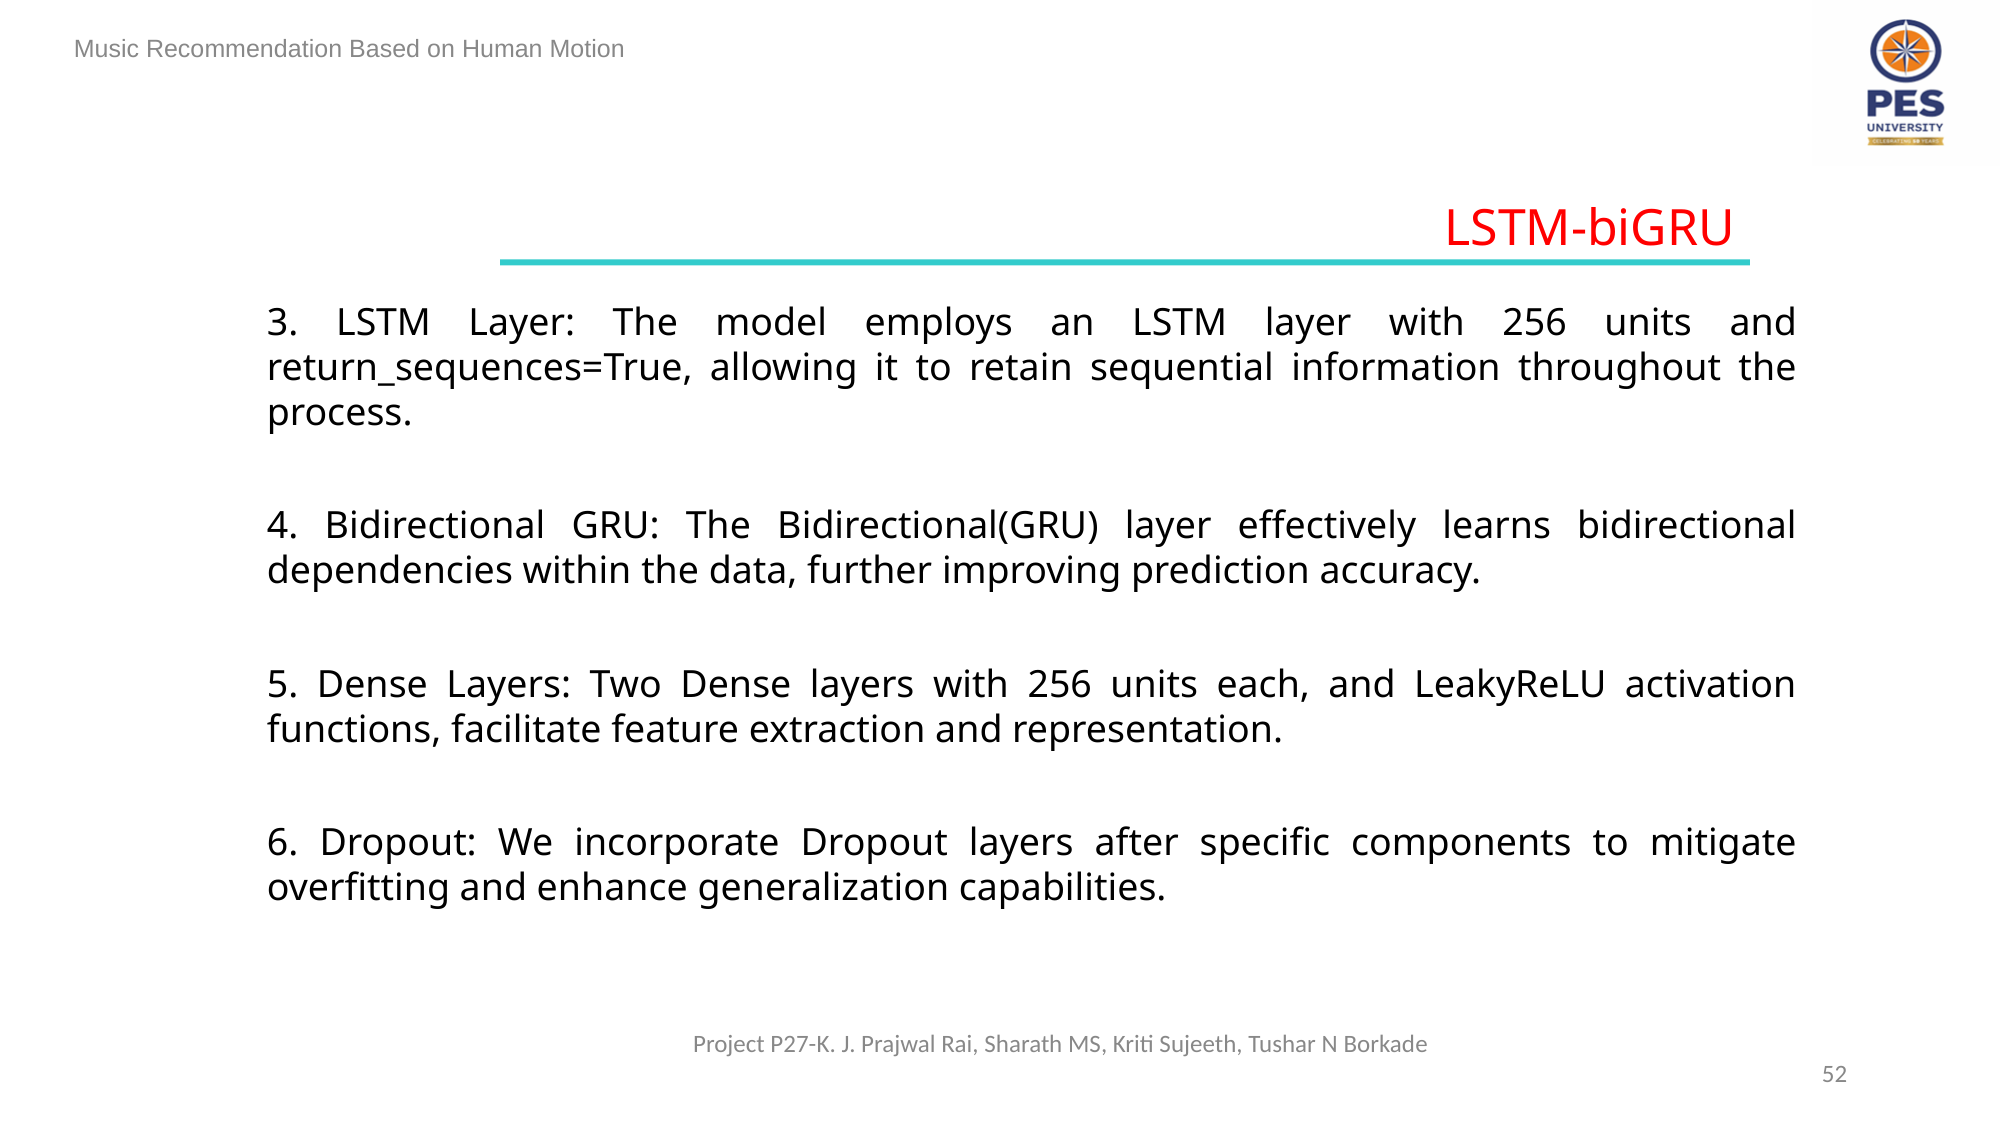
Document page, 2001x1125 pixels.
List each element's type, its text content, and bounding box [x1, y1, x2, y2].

slide_number ‹#› [1412, 1042, 1863, 1103]
picture [1812, 0, 2000, 167]
text_box LSTM-biGRU [312, 187, 1750, 263]
text_box 3. LSTM Layer: The model employs an LSTM layer with 256 units and return_sequences=True, allowing it to retain sequential information throughout the process. 4. Bidirectional GRU: The Bidirectional(GRU) layer effectively learns bidirectional dependencies within the data, further improving prediction accuracy. 5. Dense Layers: Two Dense layers with 256 units each, and LeakyReLU activation functions, facilitate feature extraction and representation. 6. Dropout: We incorporate Dropout layers after specific components to mitigate overfitting and enhance generalization capabilities. [195, 290, 1813, 1050]
footer Project P27-K. J. Prajwal Rai, Sharath MS, Kriti Sujeeth, Tushar N Borkade [662, 1042, 1412, 1103]
text_box Music Recommendation Based on Human Motion [12, 17, 688, 78]
